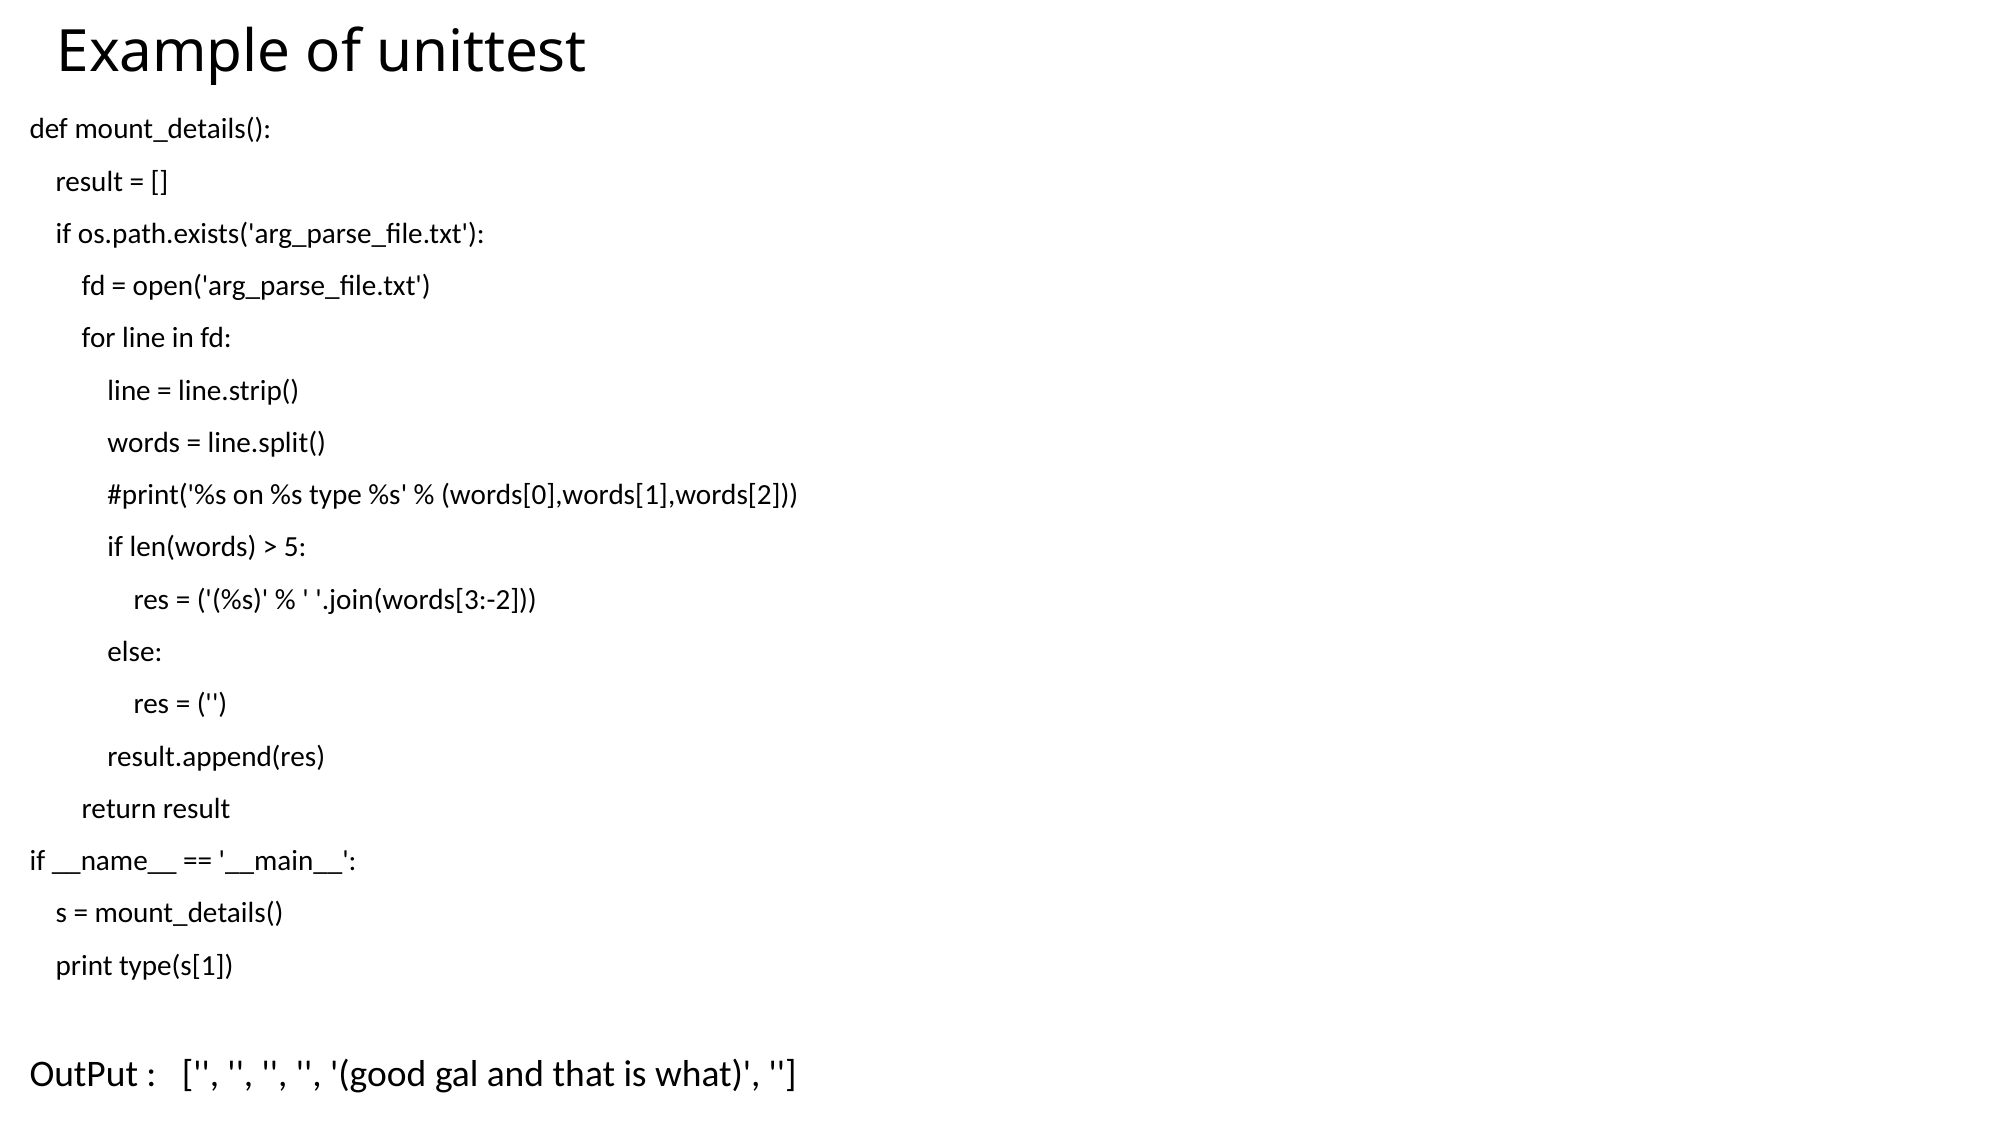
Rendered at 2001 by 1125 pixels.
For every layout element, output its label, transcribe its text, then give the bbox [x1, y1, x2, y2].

title Example of unittest [41, 0, 1863, 106]
list def mount_details(): result = [] if os.path.exists('arg_parse_file.txt'): fd = open('arg_parse_file.txt') for line in fd: line = line.strip() words = line.split() #print('%s on %s type %s' % (words[0],words[1],words[2])) if len(words) > 5: res = ('(%s)' % ' '.join(words[3:-2])) else: res = ('') result.append(res) return result if __name__ == '__main__': s = mount_details() print type(s[1]) OutPut : ['', '', '', '', '(good gal and that is what)', ''] [14, 106, 1863, 1125]
